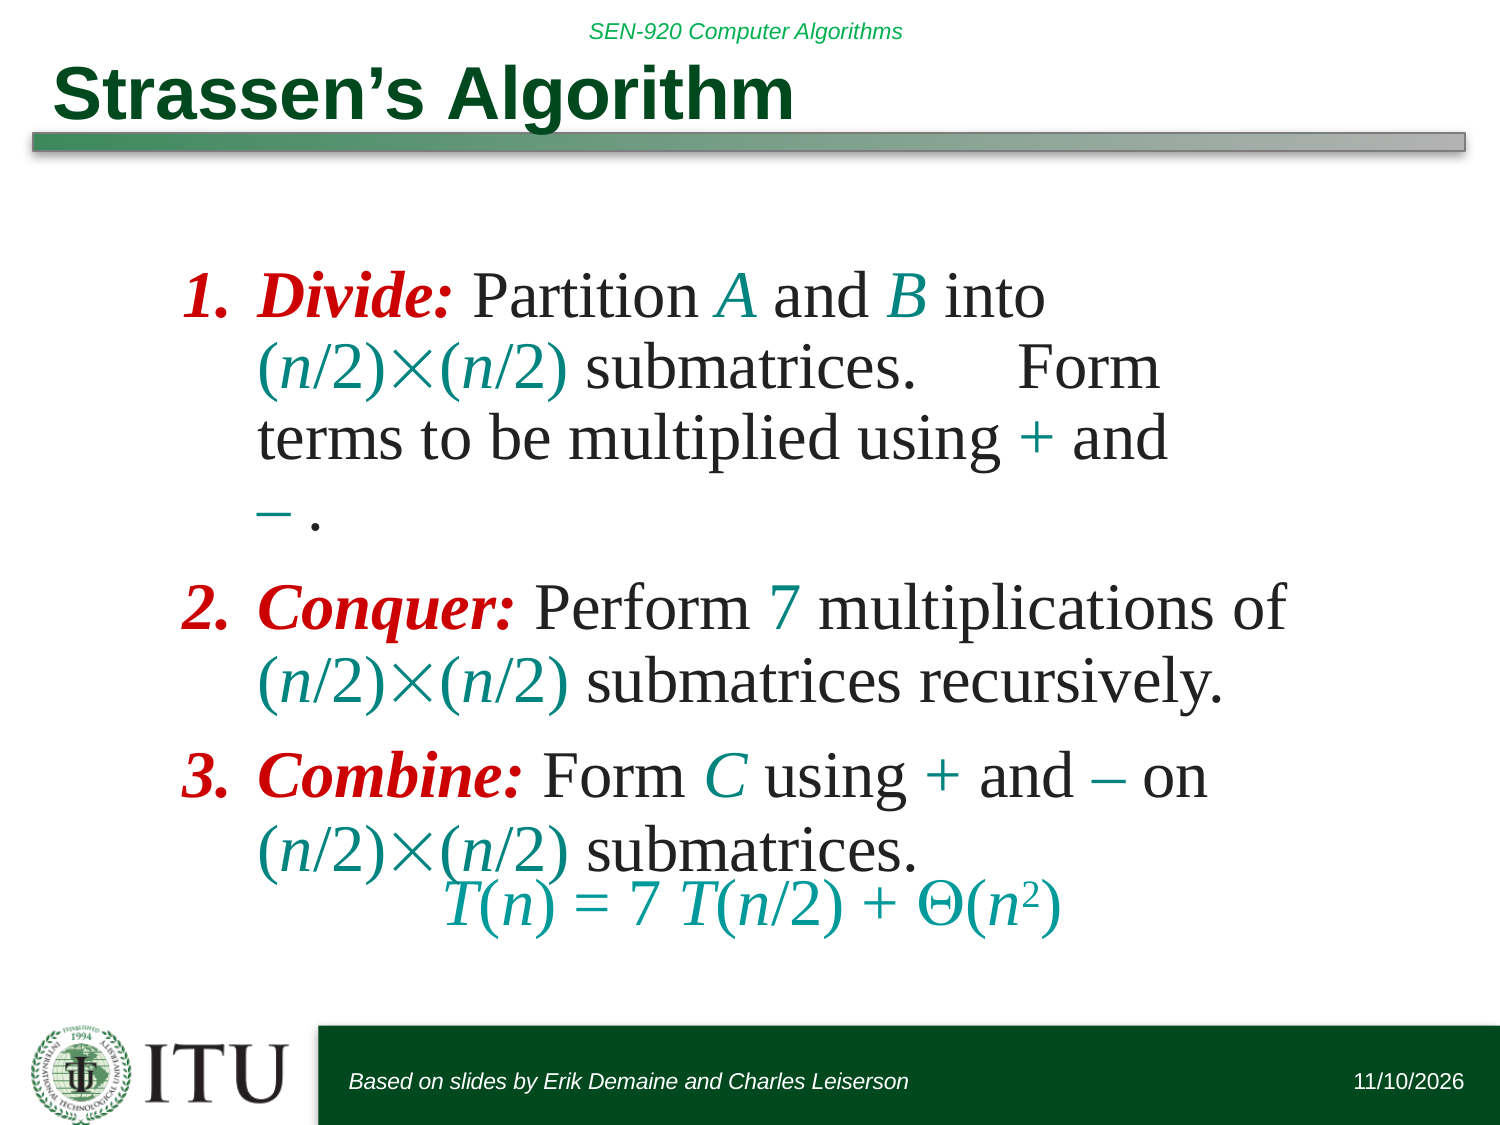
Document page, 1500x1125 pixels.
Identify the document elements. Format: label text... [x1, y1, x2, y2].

text_box Divide: Partition A and B into (n/2)(n/2) submatrices. Form terms to be multiplied using + and – . Conquer: Perform 7 multiplications of (n/2)(n/2) submatrices recursively. Combine: Form C using + and – on (n/2)(n/2) submatrices. [180, 260, 1300, 885]
title Strassen’s Algorithm [33, 24, 1465, 213]
text_box T(n) = 7 T(n/2) + (n2) [180, 885, 1300, 939]
footer Based on slides by Erik Demaine and Charles Leiserson [346, 939, 1038, 1125]
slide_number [1114, 754, 1465, 1125]
